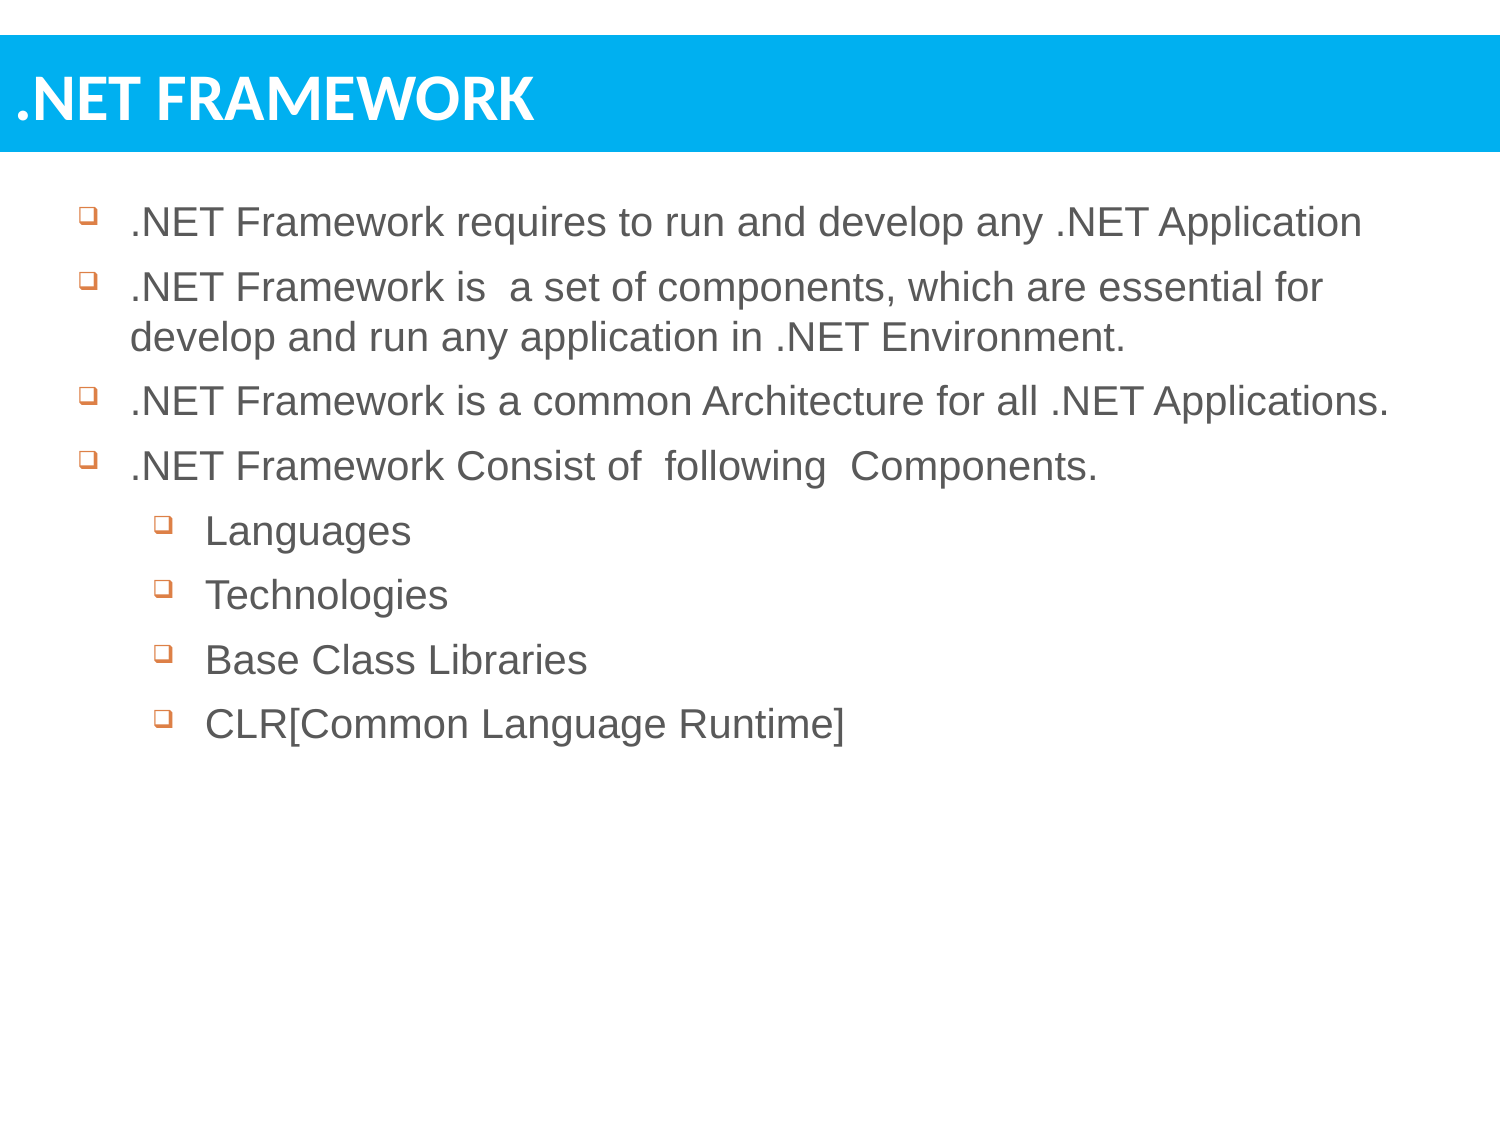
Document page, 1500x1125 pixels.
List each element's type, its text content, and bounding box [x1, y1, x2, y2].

text_box .NET Framework requires to run and develop any .NET Application .NET Framework is a set of components, which are essential for develop and run any application in .NET Environment. .NET Framework is a common Architecture for all .NET Applications. .NET Framework Consist of following Components. Languages Technologies Base Class Libraries CLR[Common Language Runtime] [62, 187, 1421, 1029]
text_box .NET FRAMEWORK [0, 35, 1500, 152]
